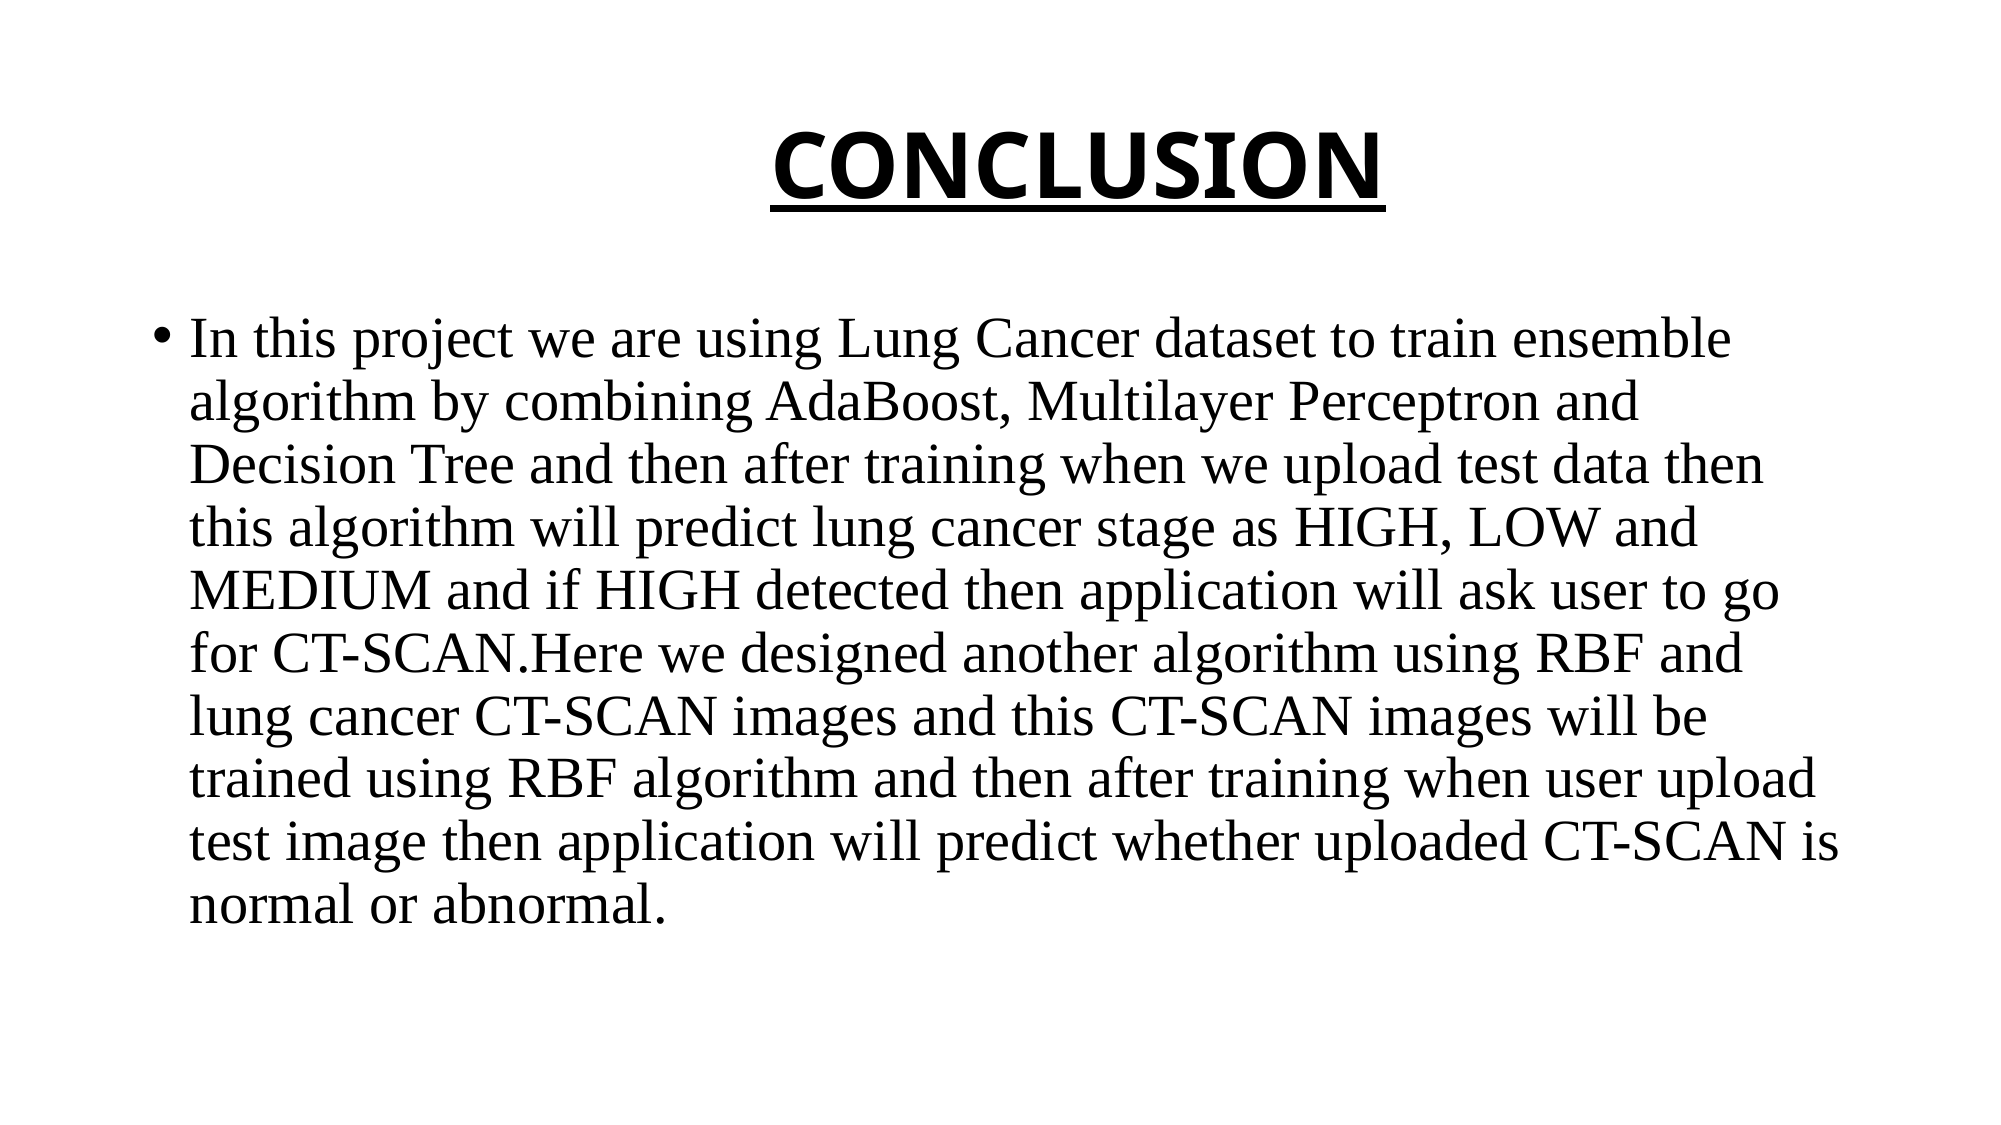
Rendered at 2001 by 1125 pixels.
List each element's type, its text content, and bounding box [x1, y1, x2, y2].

list In this project we are using Lung Cancer dataset to train ensemble algorithm by combining AdaBoost, Multilayer Perceptron and Decision Tree and then after training when we upload test data then this algorithm will predict lung cancer stage as HIGH, LOW and MEDIUM and if HIGH detected then application will ask user to go for CT-SCAN.Here we designed another algorithm using RBF and lung cancer CT-SCAN images and this CT-SCAN images will be trained using RBF algorithm and then after training when user upload test image then application will predict whether uploaded CT-SCAN is normal or abnormal. [137, 299, 1863, 1014]
title CONCLUSION [137, 59, 1863, 278]
